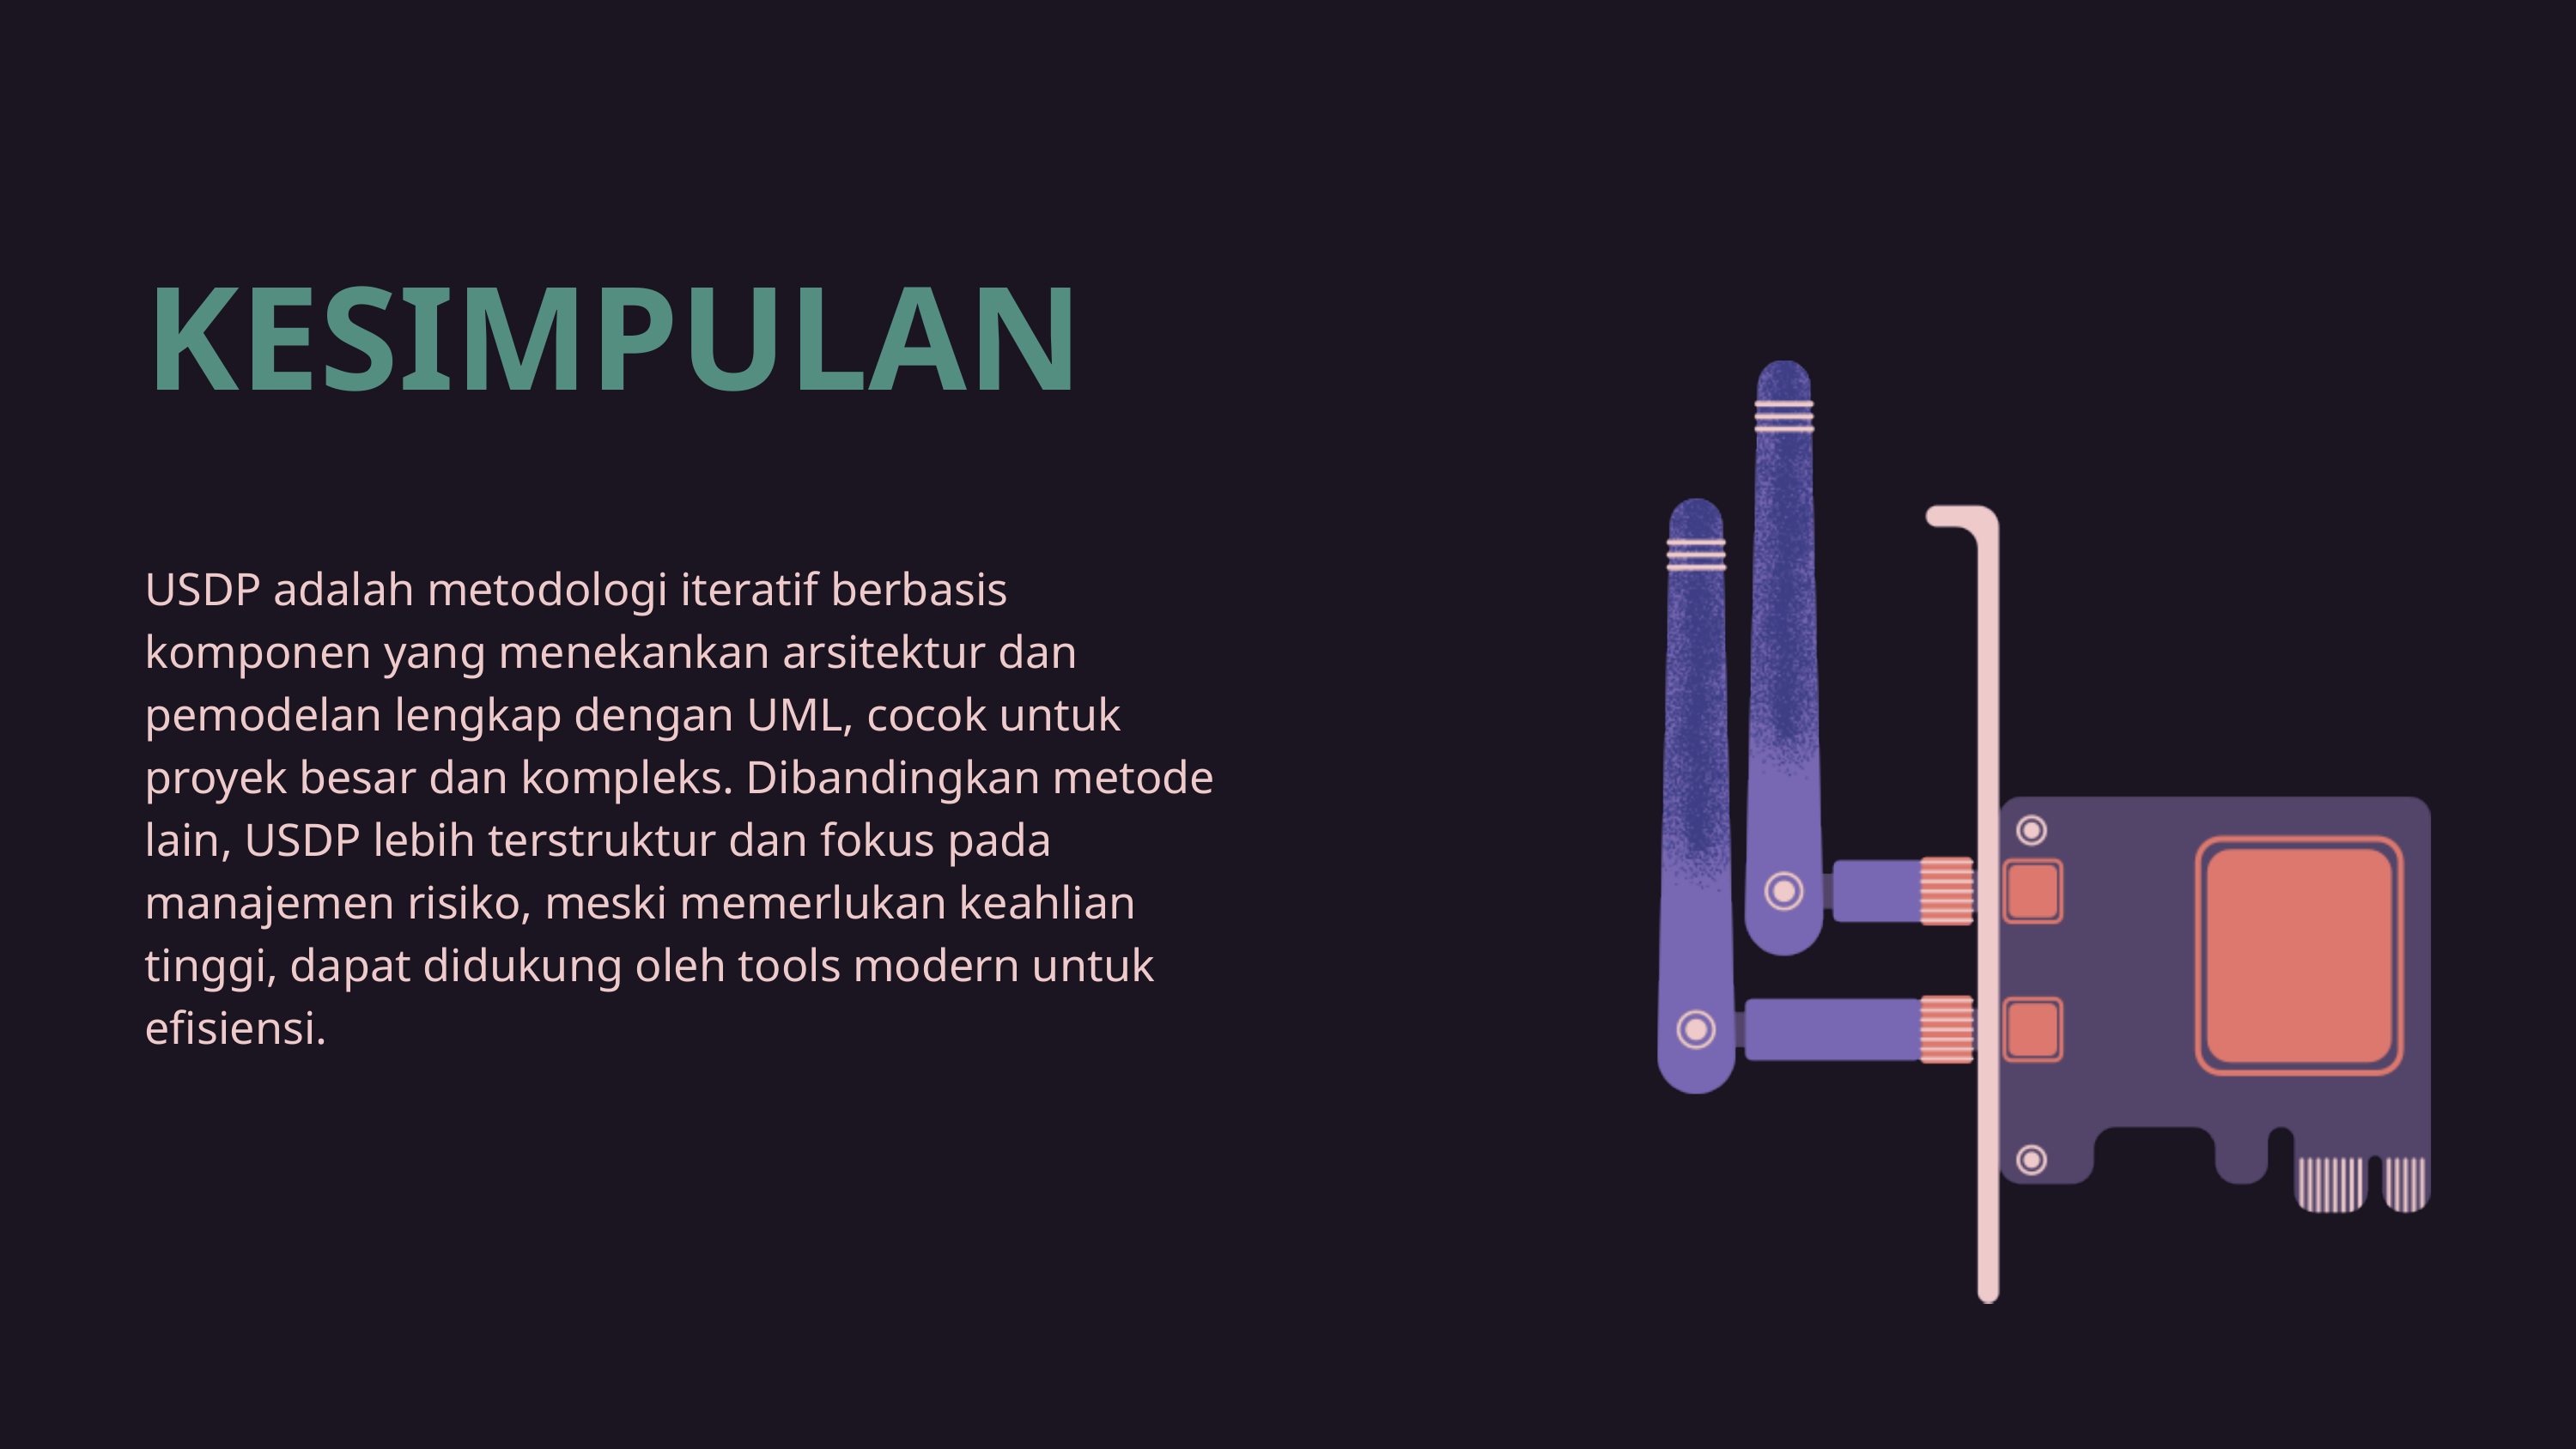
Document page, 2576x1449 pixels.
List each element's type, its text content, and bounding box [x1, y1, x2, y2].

text_box KESIMPULAN [144, 218, 1658, 420]
text_box USDP adalah metodologi iteratif berbasis komponen yang menekankan arsitektur dan pemodelan lengkap dengan UML, cocok untuk proyek besar dan kompleks. Dibandingkan metode lain, USDP lebih terstruktur dan fokus pada manajemen risiko, meski memerlukan keahlian tinggi, dapat didukung oleh tools modern untuk efisiensi. [144, 552, 1244, 1116]
text_box [1657, 361, 2432, 1304]
